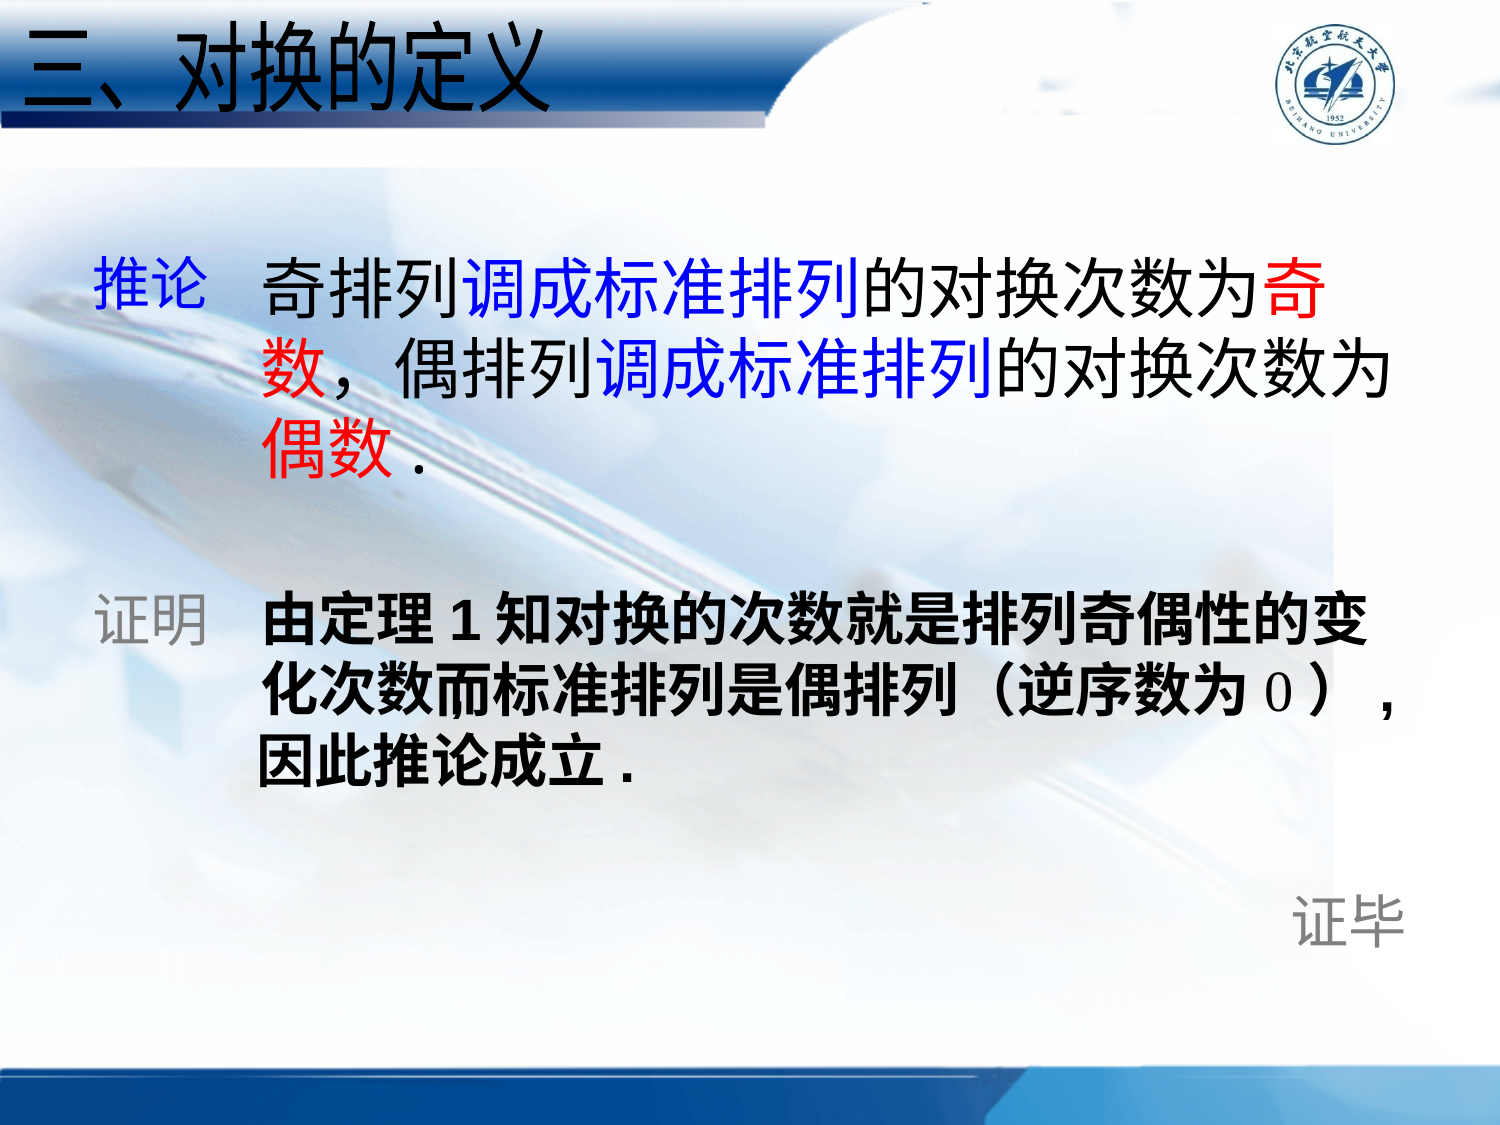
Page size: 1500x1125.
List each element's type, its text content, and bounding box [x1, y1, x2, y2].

text_box 奇排列调成标准排列的对换次数为奇数，偶排列调成标准排列的对换次数为偶数. [245, 239, 1433, 494]
text_box 由定理1知对换的次数就是排列奇偶性的变化次数, [245, 575, 1424, 716]
text_box 推论 [77, 239, 224, 324]
picture [0, 0, 1500, 1125]
text_box 因此推论成立. [241, 716, 651, 802]
text_box 证毕 [1276, 878, 1423, 963]
text_box 证明 [77, 575, 224, 660]
text_box 而标准排列是偶排列（逆序数为0）, [419, 645, 1424, 731]
